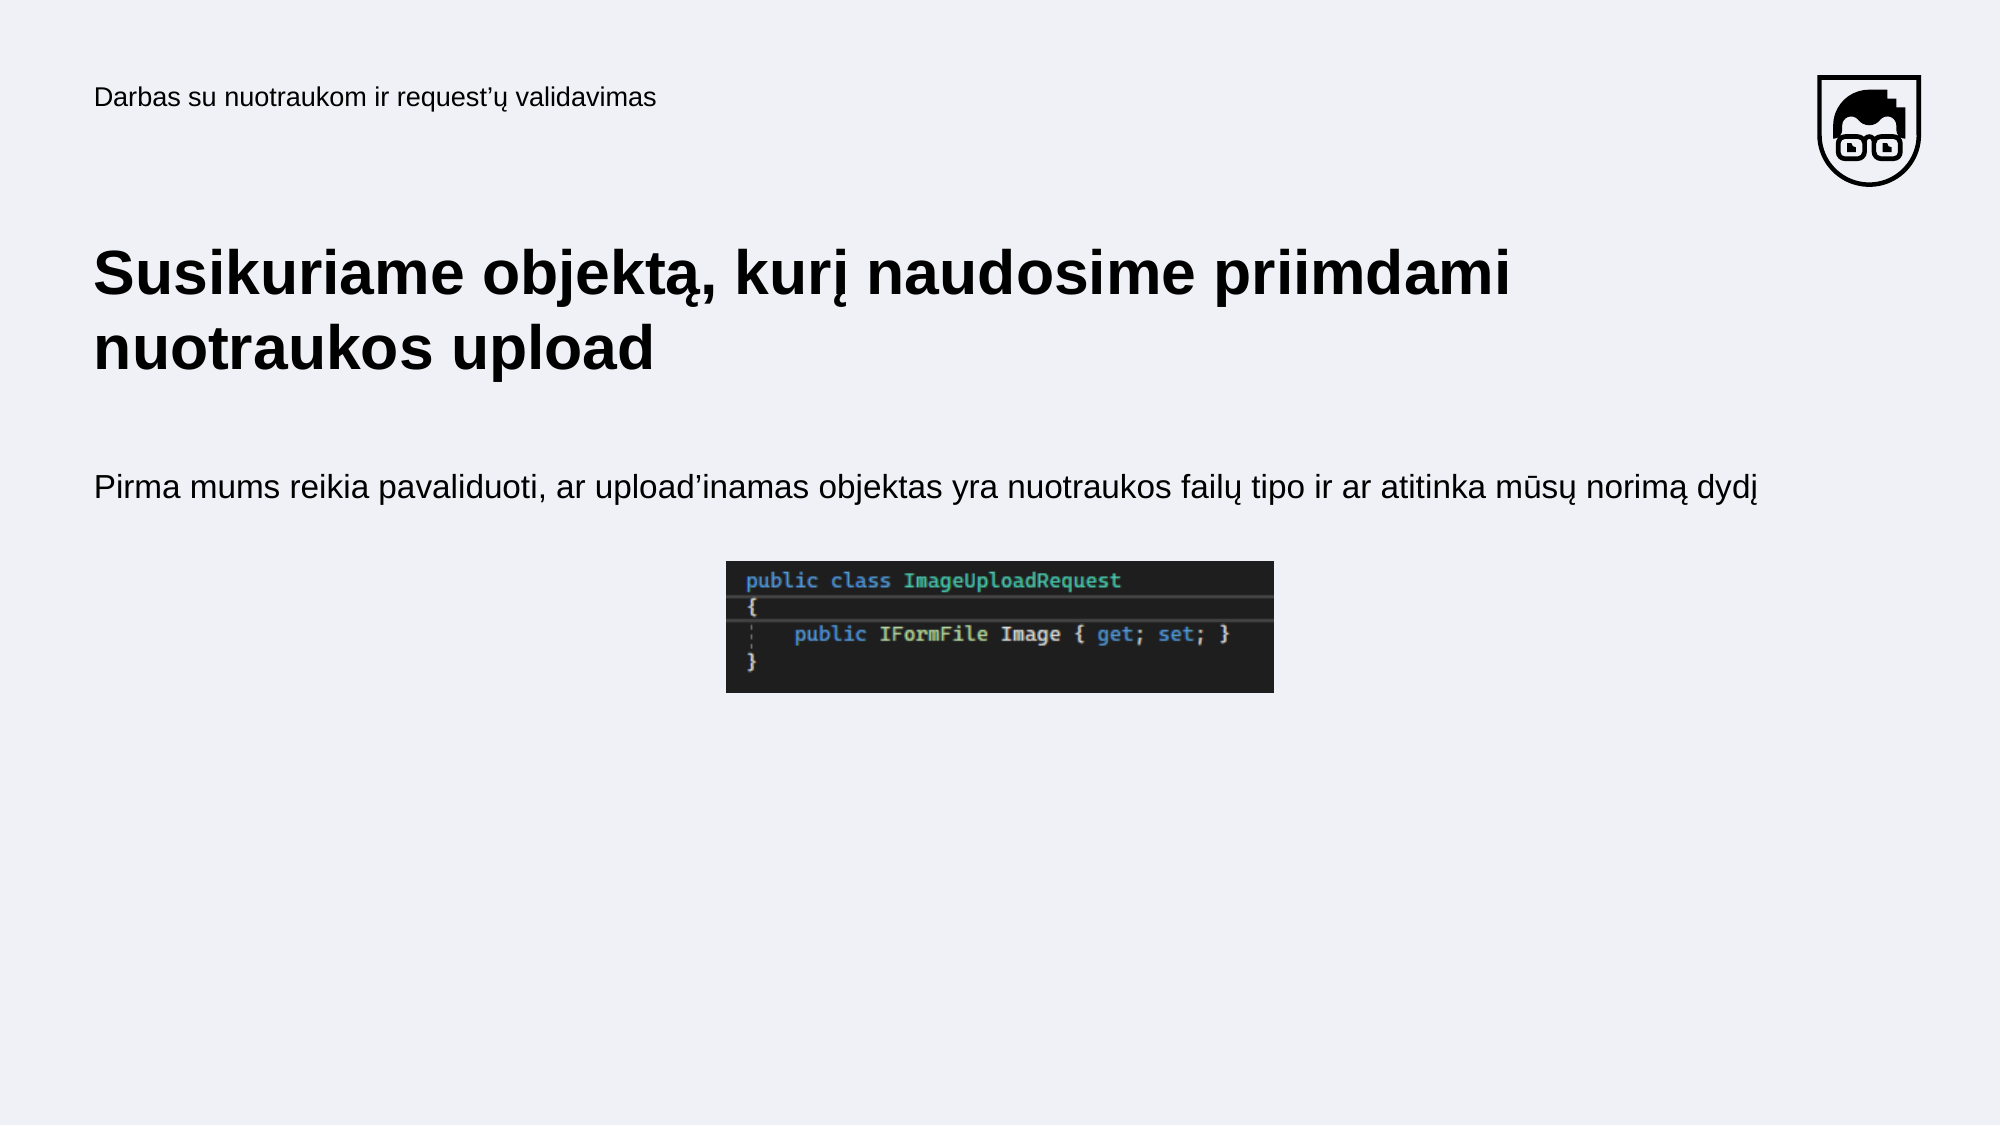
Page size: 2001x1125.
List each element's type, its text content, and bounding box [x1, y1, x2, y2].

list Darbas su nuotraukom ir request’ų validavimas [78, 75, 1000, 150]
picture [726, 561, 1274, 693]
list Pirma mums reikia pavaliduoti, ar upload’inamas objektas yra nuotraukos failų tipo ir ar atitinka mūsų norimą dydį [78, 438, 1861, 1085]
title Susikuriame objektą, kurį naudosime priimdami nuotraukos upload [78, 224, 1851, 438]
